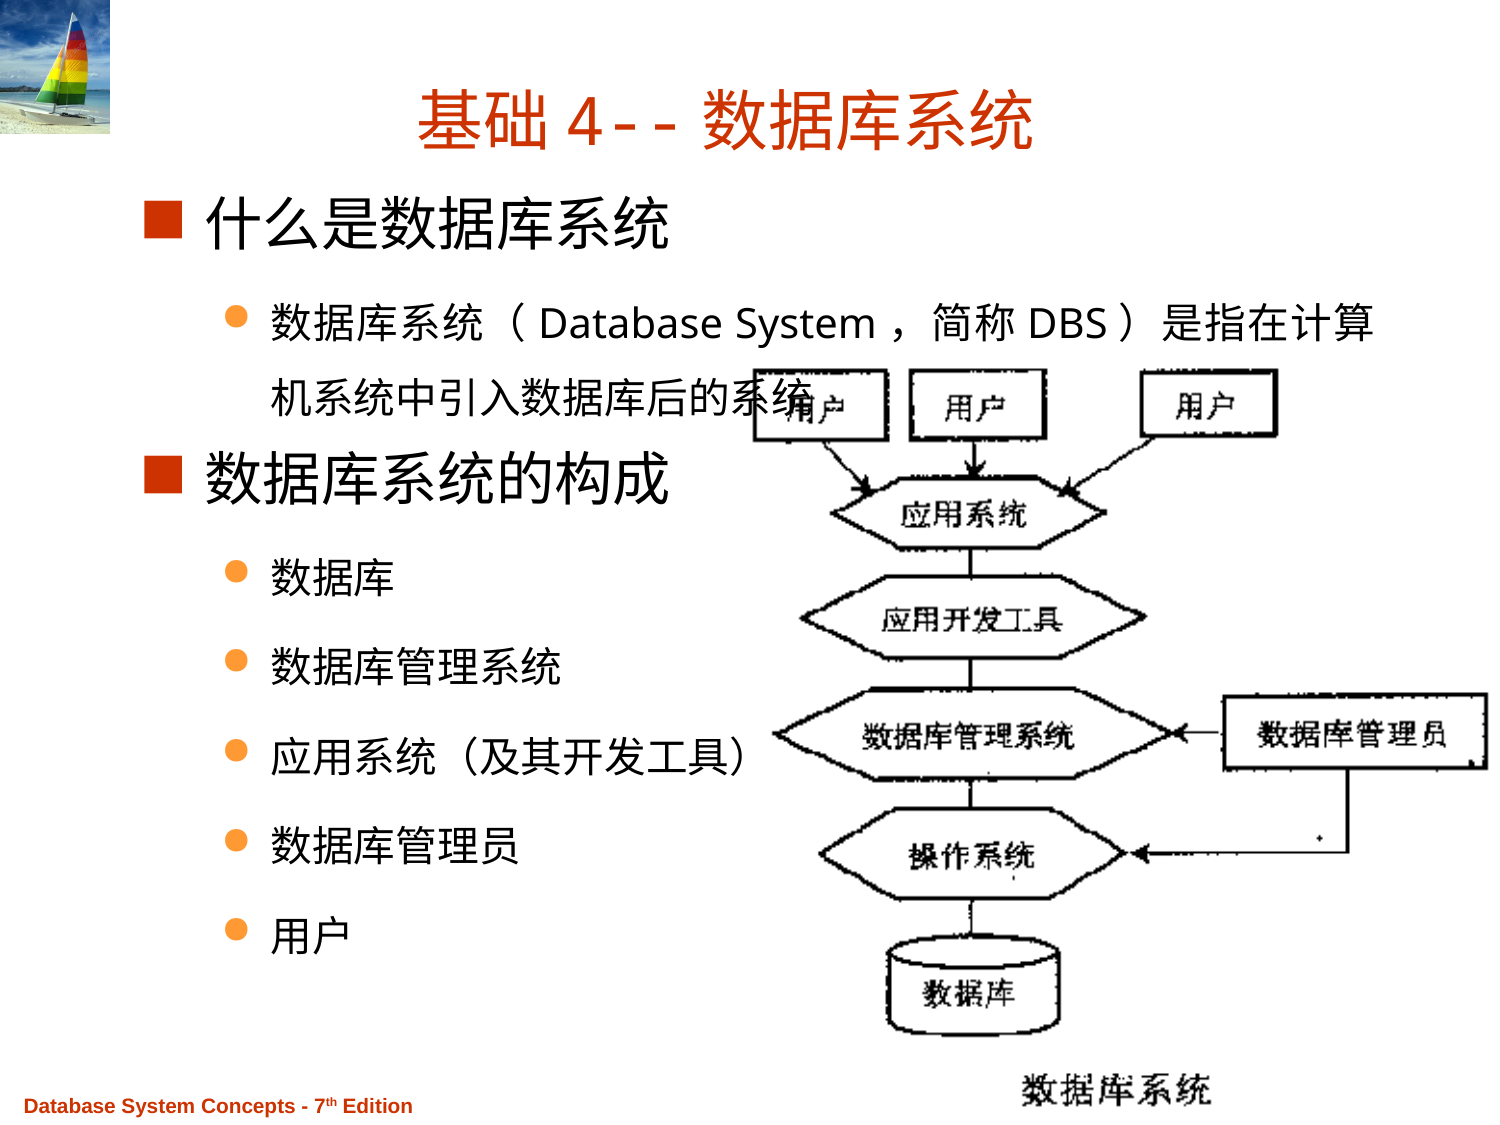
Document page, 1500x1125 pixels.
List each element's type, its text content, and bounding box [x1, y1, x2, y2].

picture [0, 0, 110, 134]
title 基础4--数据库系统 [88, 66, 1364, 167]
picture [737, 360, 1500, 1125]
list 什么是数据库系统 数据库系统（Database System，简称DBS）是指在计算机系统中引入数据库后的系统 数据库系统的构成 数据库 数据库管理系统 应用系统（及其开发工具） 数据库管理员 用户 [133, 179, 1391, 984]
